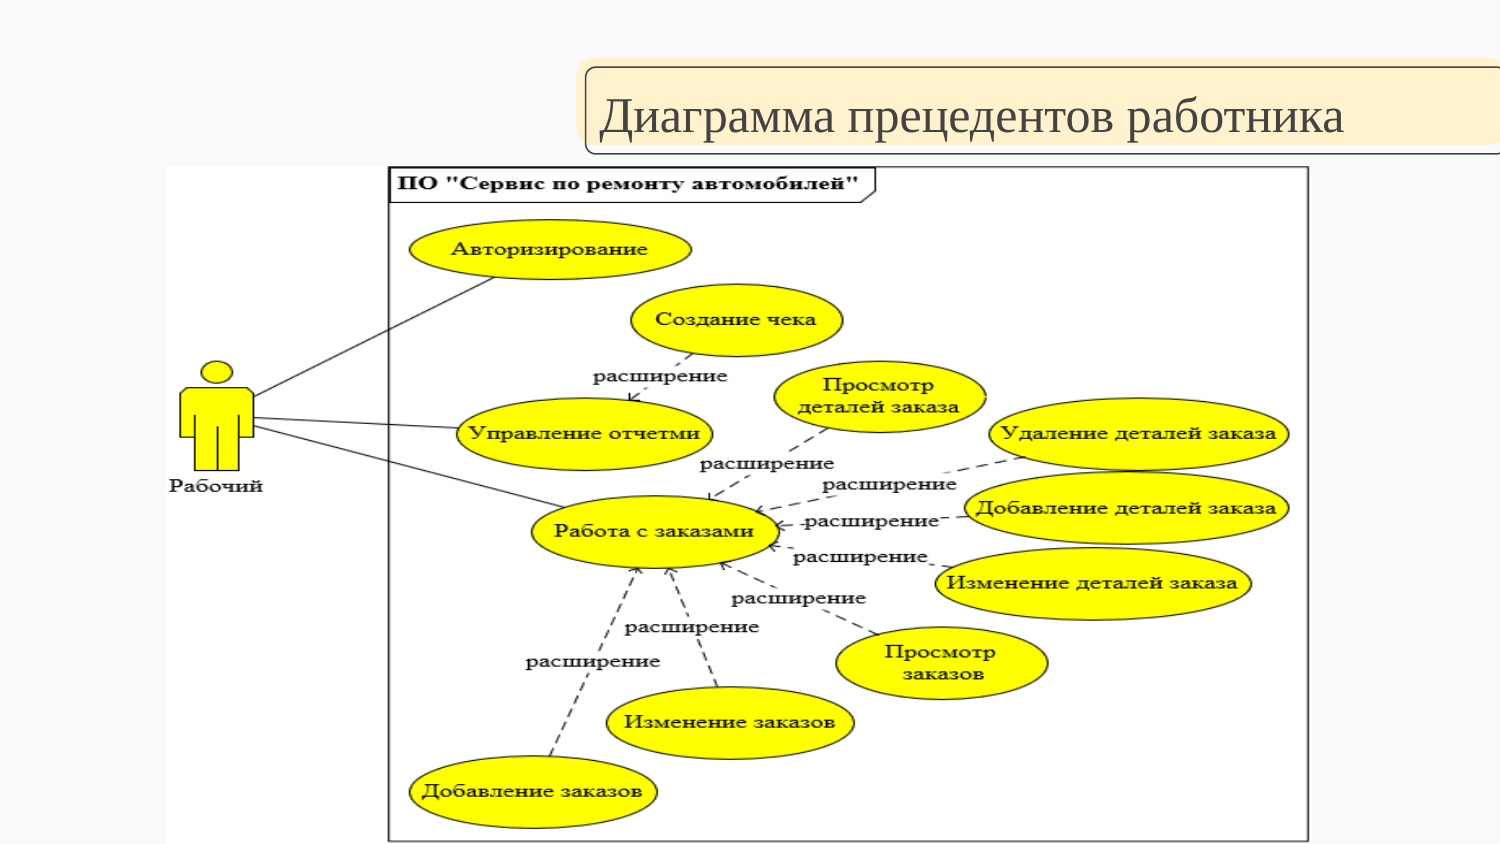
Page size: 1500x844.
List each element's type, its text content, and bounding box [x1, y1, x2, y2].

title Диаграмма прецедентов работника [584, 72, 1500, 152]
picture [166, 166, 1311, 844]
